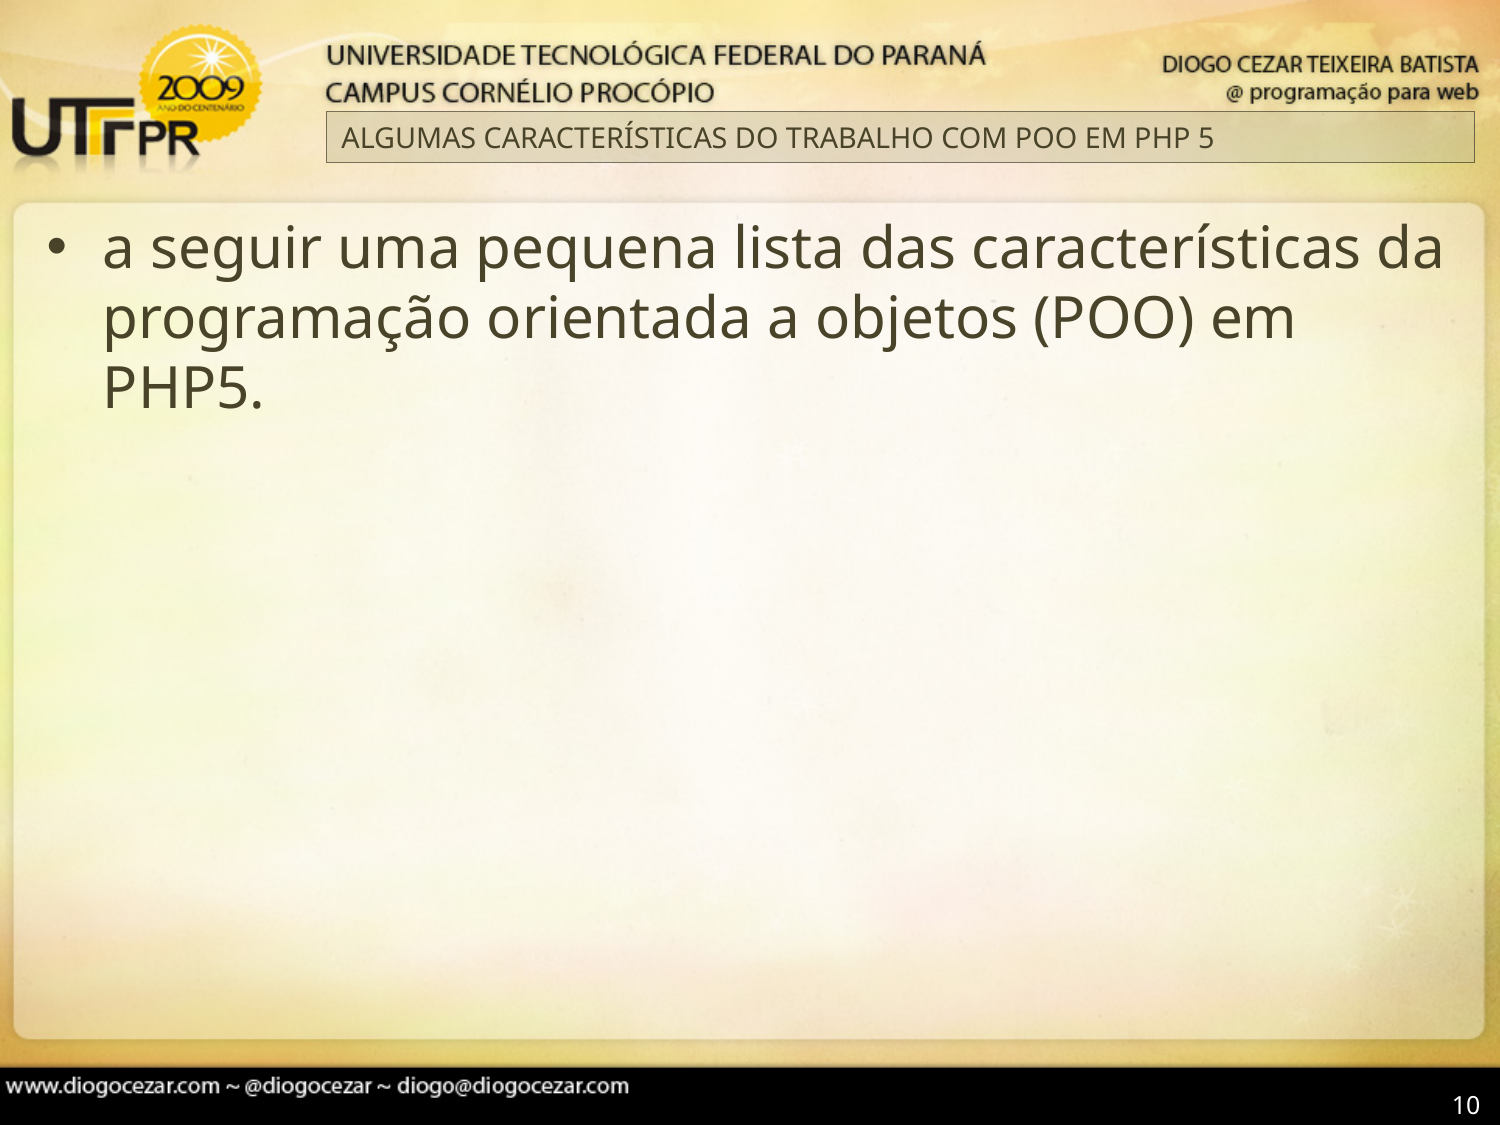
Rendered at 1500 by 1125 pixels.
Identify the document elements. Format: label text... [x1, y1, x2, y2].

picture [0, 0, 1500, 1125]
slide_number 10 [1417, 1076, 1496, 1125]
list a seguir uma pequena lista das características da programação orientada a objetos (POO) em PHP5. [31, 202, 1465, 1045]
title ALGUMAS CARACTERÍSTICAS DO TRABALHO COM POO EM PHP 5 [326, 111, 1475, 163]
